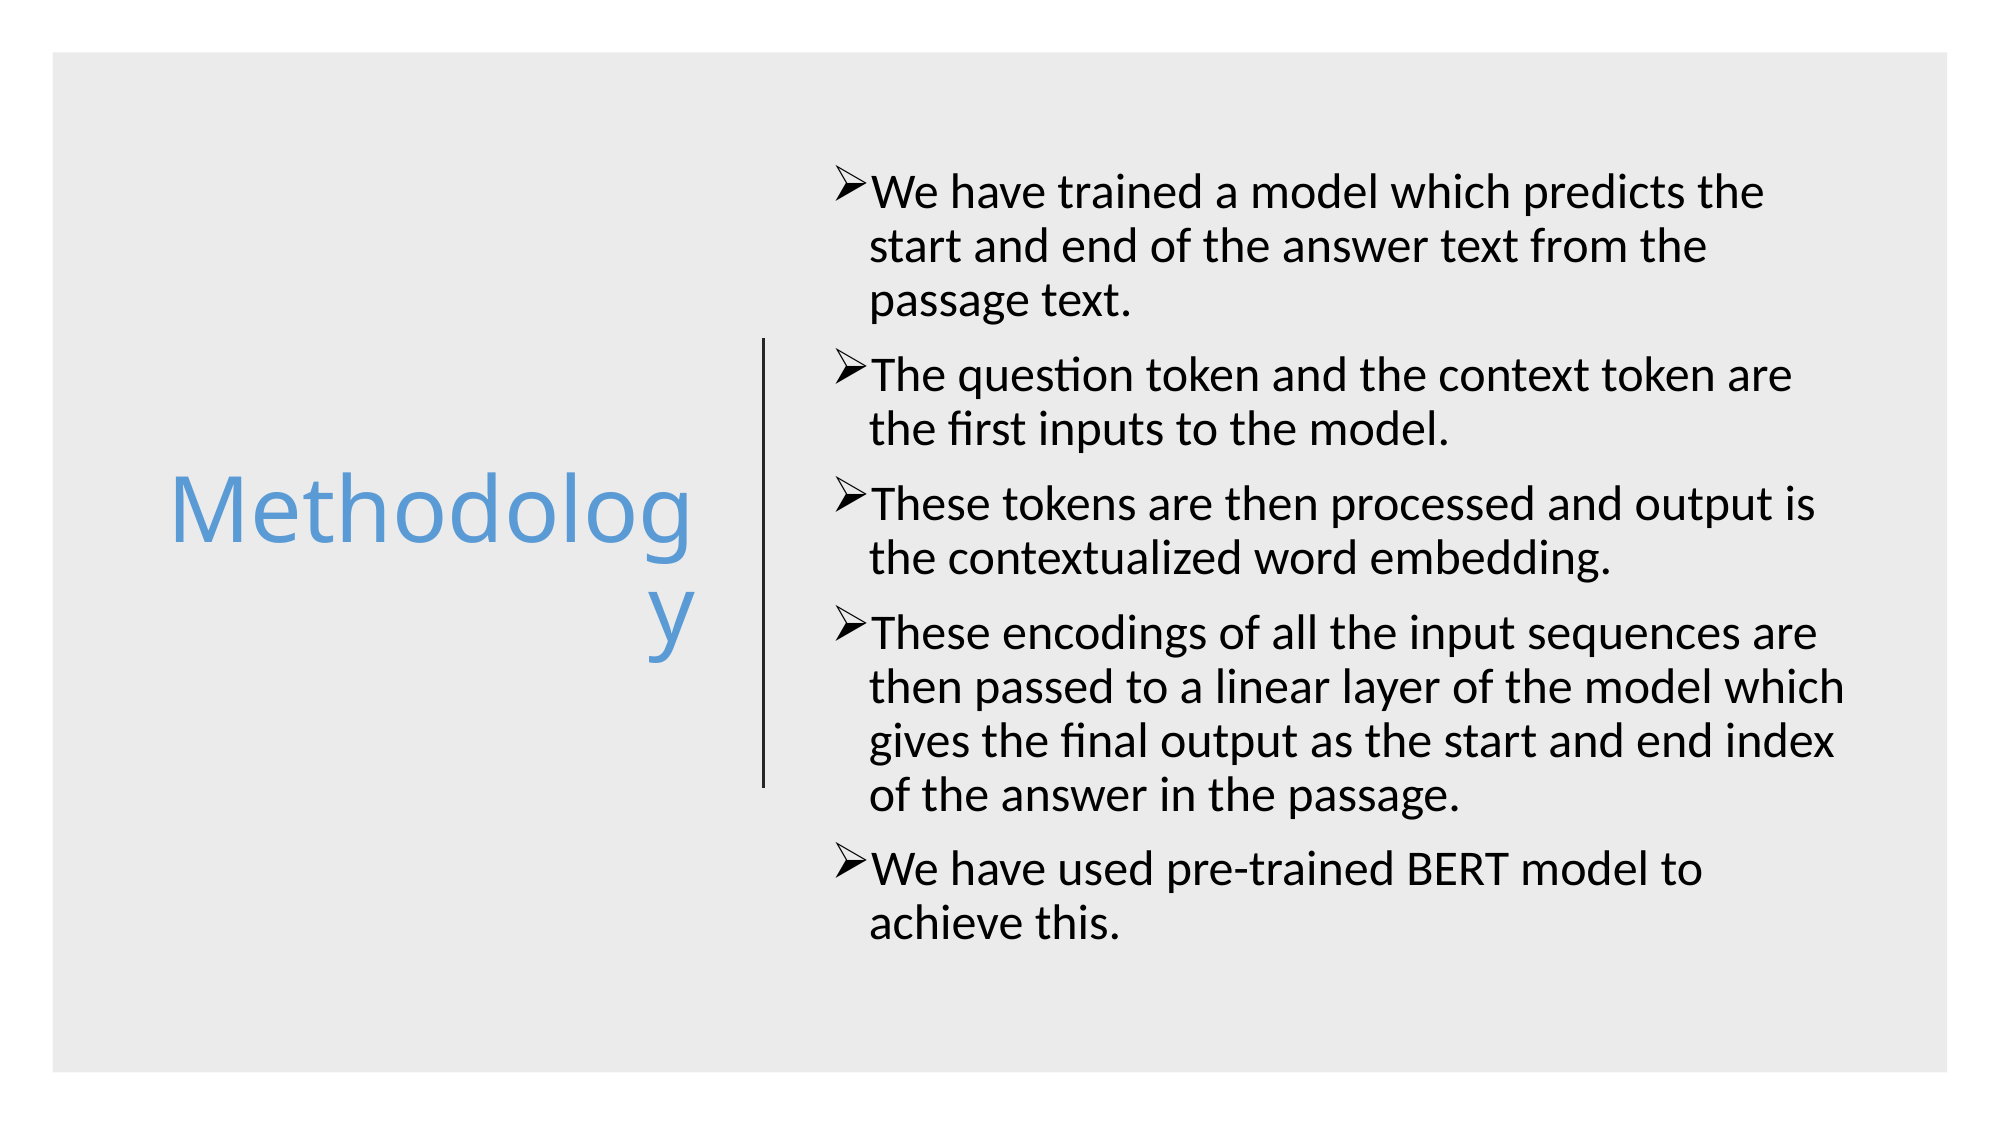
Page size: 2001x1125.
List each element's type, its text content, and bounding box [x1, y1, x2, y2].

list We have trained a model which predicts the start and end of the answer text from the passage text. The question token and the context token are the first inputs to the model. These tokens are then processed and output is the contextualized word embedding. These encodings of all the input sequences are then passed to a linear layer of the model which gives the final output as the start and end index of the answer in the passage. We have used pre-trained BERT model to achieve this. [816, 158, 1863, 967]
title Methodology [137, 158, 711, 967]
text_box [52, 51, 1948, 1073]
